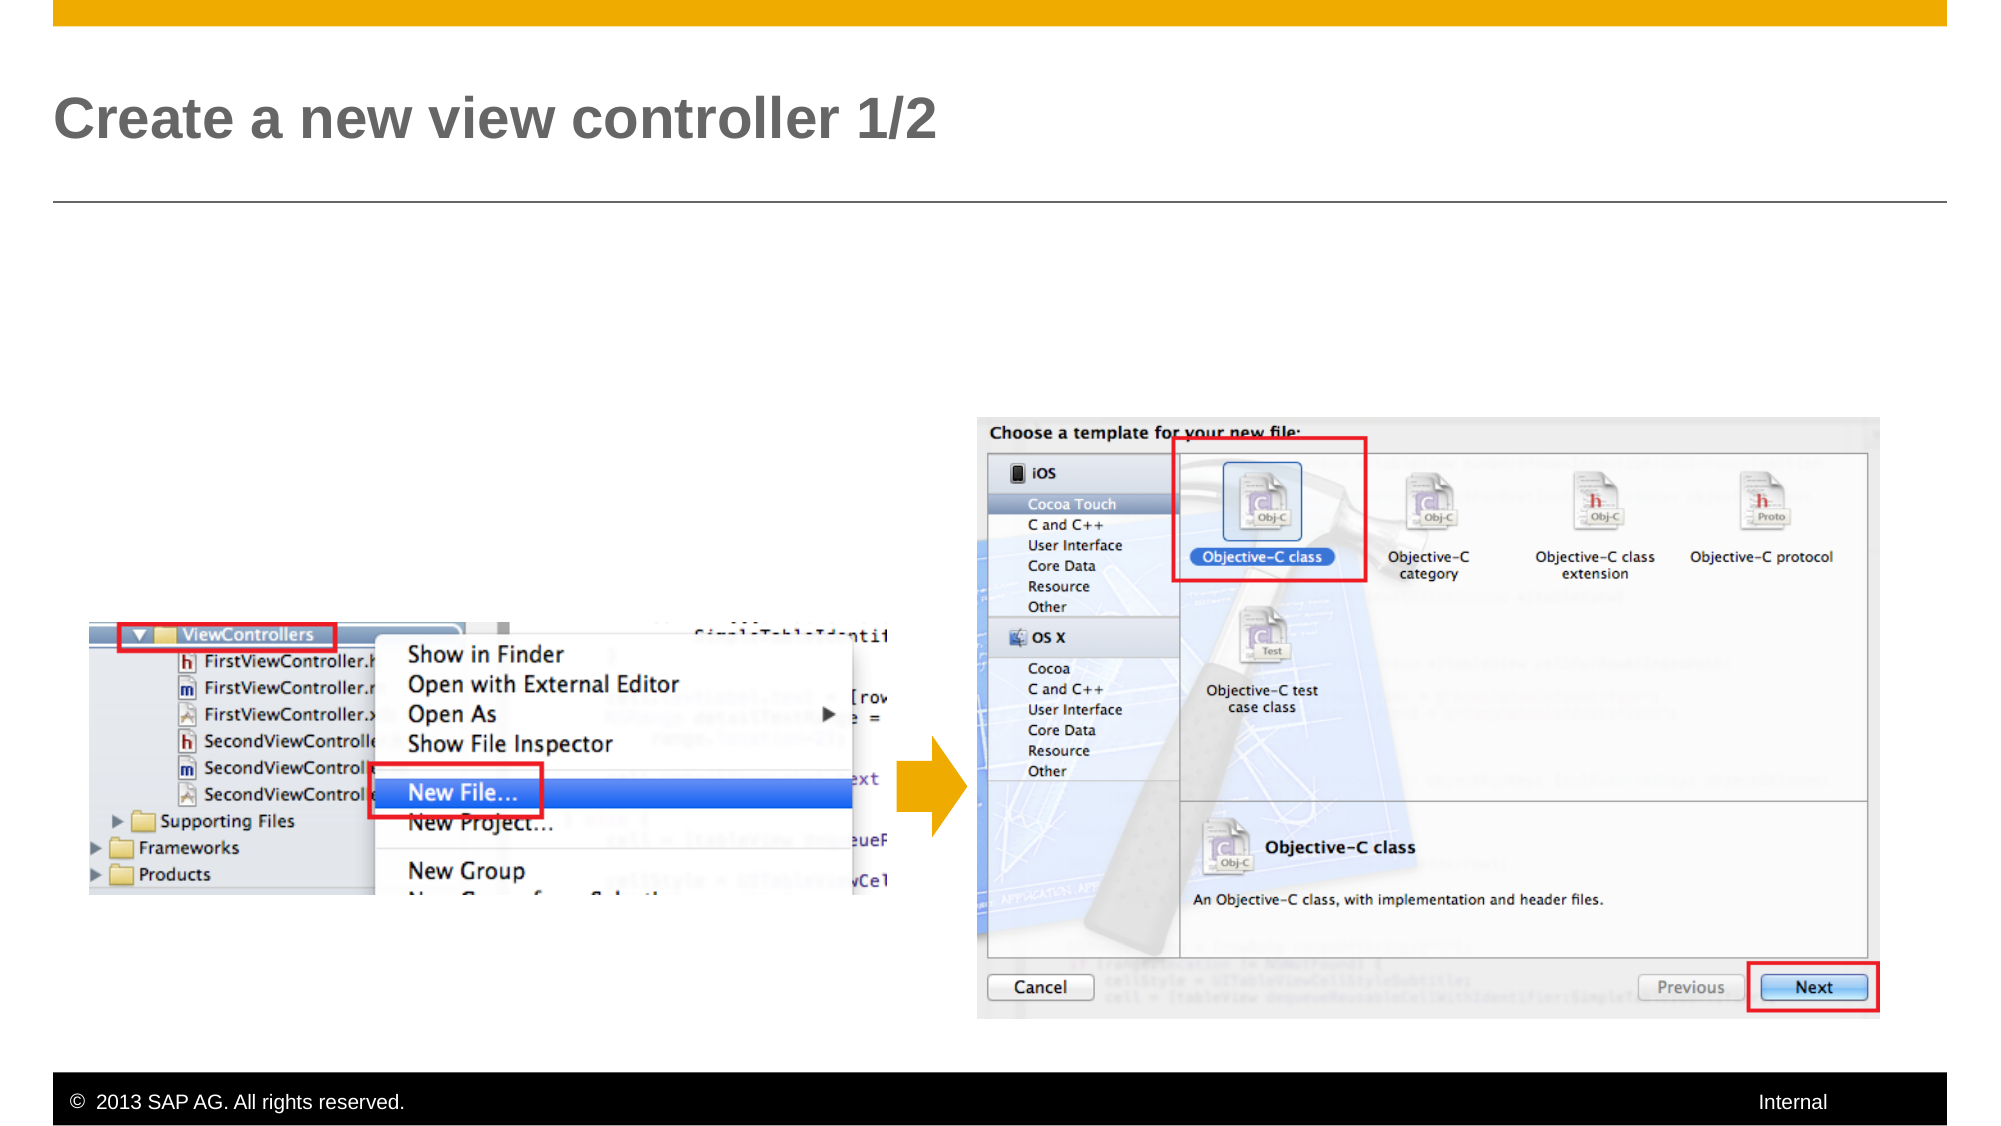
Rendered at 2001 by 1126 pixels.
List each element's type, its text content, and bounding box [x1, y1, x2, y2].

text_box [896, 735, 968, 838]
title Create a new view controller 1/2 [53, 53, 1947, 178]
picture [88, 621, 887, 895]
picture [976, 417, 1881, 1019]
